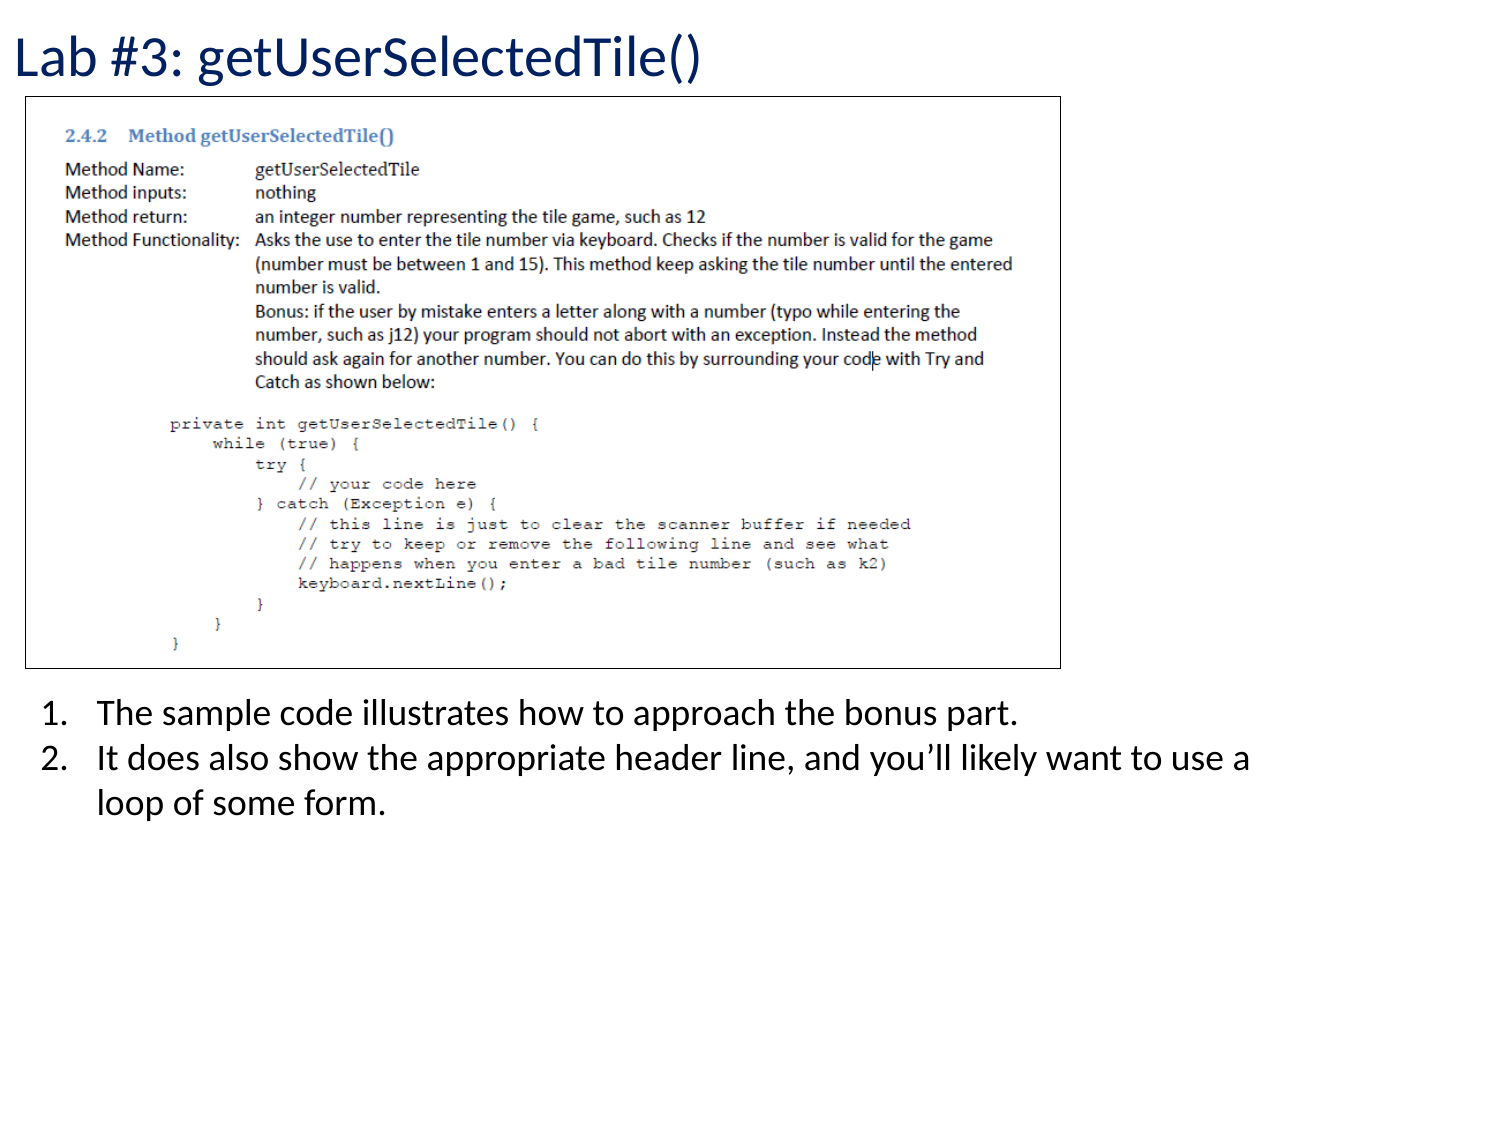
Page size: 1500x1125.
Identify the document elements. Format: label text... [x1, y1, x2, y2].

text_box The sample code illustrates how to approach the bonus part. It does also show the appropriate header line, and you’ll likely want to use a loop of some form. [25, 680, 1335, 831]
text_box Lab #3: getUserSelectedTile() [0, 10, 1335, 96]
picture [25, 96, 1061, 669]
